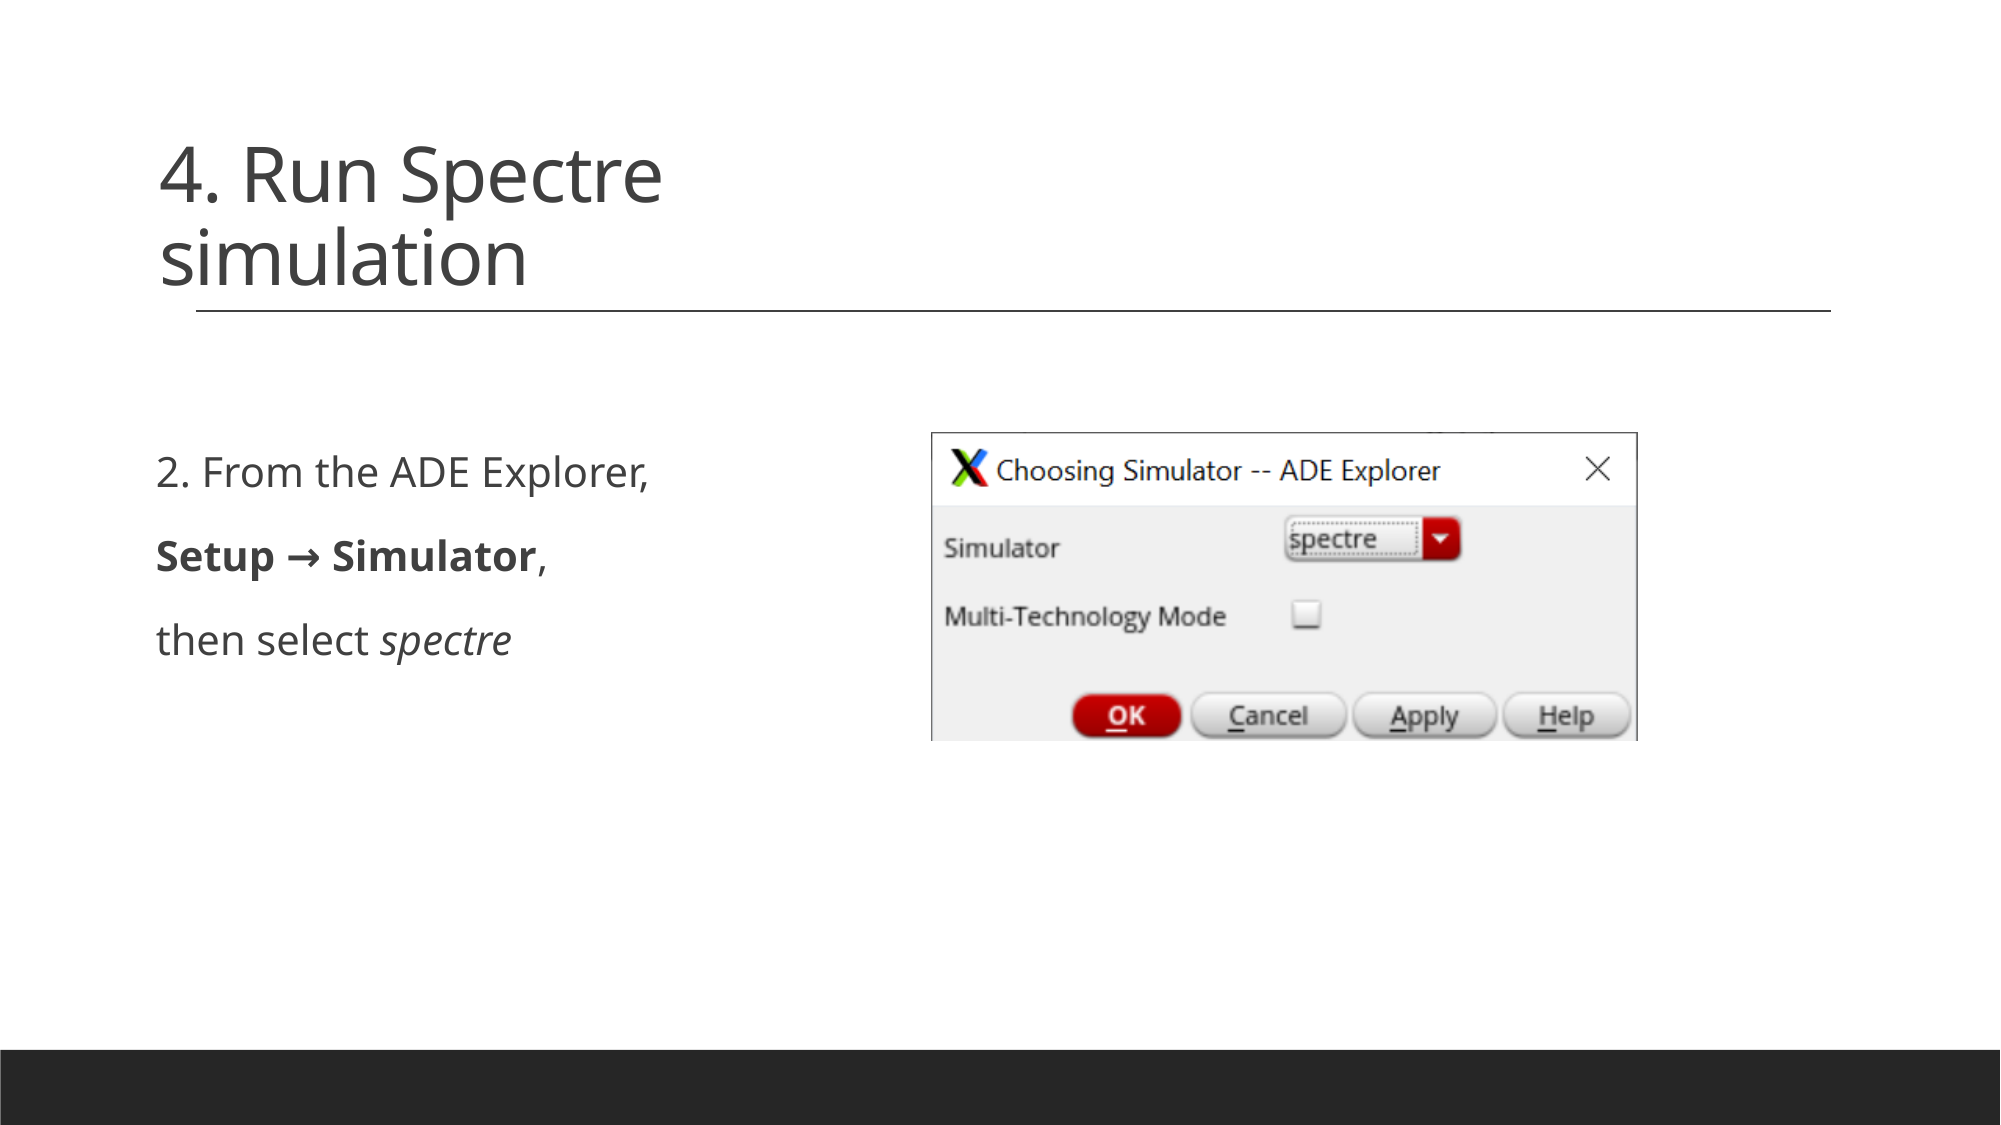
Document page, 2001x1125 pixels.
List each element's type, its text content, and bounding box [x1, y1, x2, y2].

list 2. From the ADE Explorer, Setup → Simulator, then select spectre [140, 432, 667, 963]
title 4. Run Spectre simulation [144, 105, 1041, 310]
picture [930, 432, 1638, 742]
